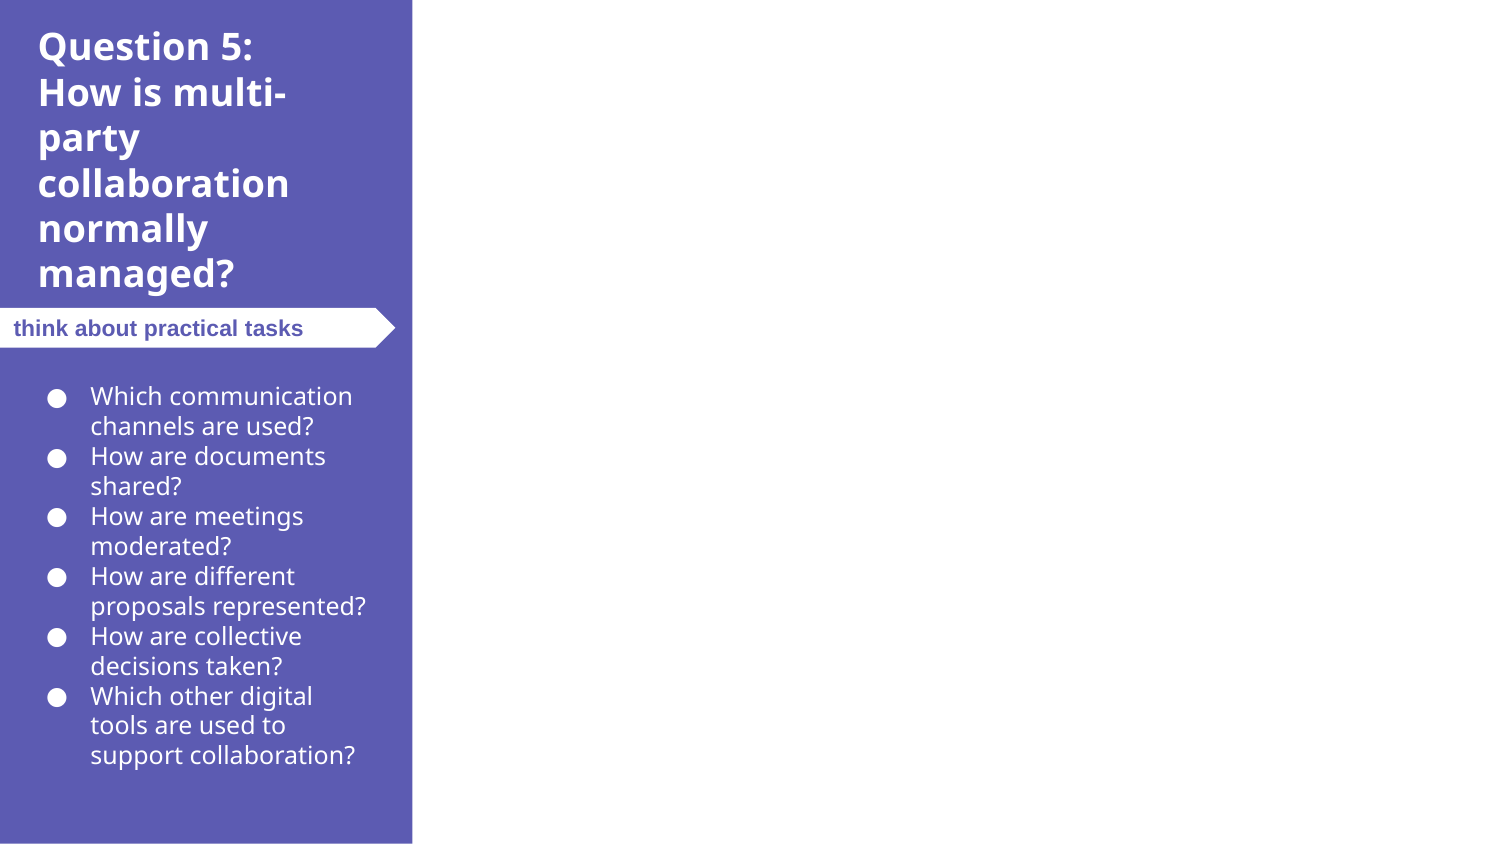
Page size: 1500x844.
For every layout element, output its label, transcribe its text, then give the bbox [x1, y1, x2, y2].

text_box Question 5: How is multi-party collaboration normally managed? [22, 7, 389, 320]
text_box [0, 0, 413, 844]
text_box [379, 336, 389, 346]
text_box think about practical tasks [0, 307, 396, 348]
text_box Which communication channels are used? How are documents shared? How are meetings moderated? How are different proposals represented? How are collective decisions taken? Which other digital tools are used to support collaboration? [31, 365, 389, 815]
